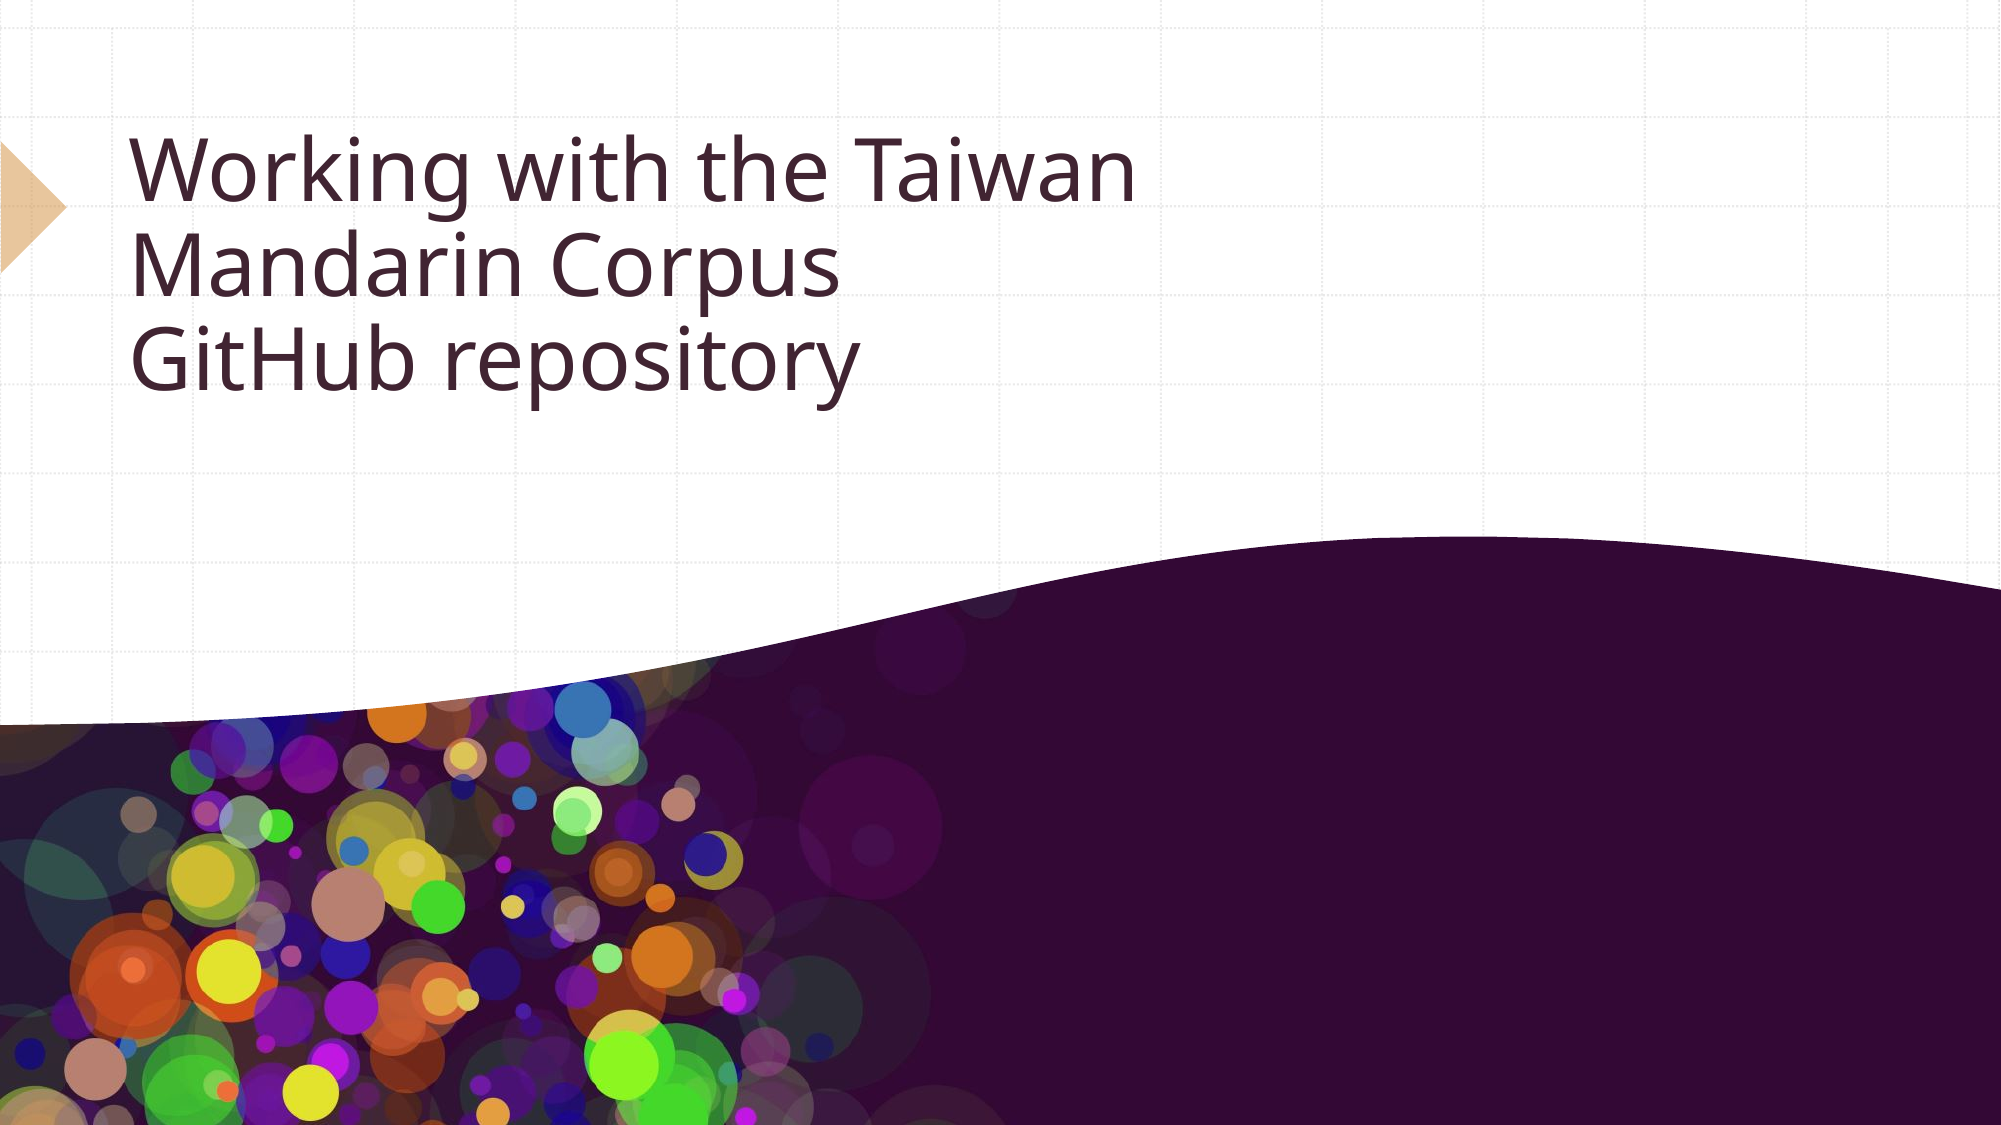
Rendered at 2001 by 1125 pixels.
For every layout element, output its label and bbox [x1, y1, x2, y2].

picture [0, 536, 2001, 1125]
text_box [0, 0, 2000, 536]
